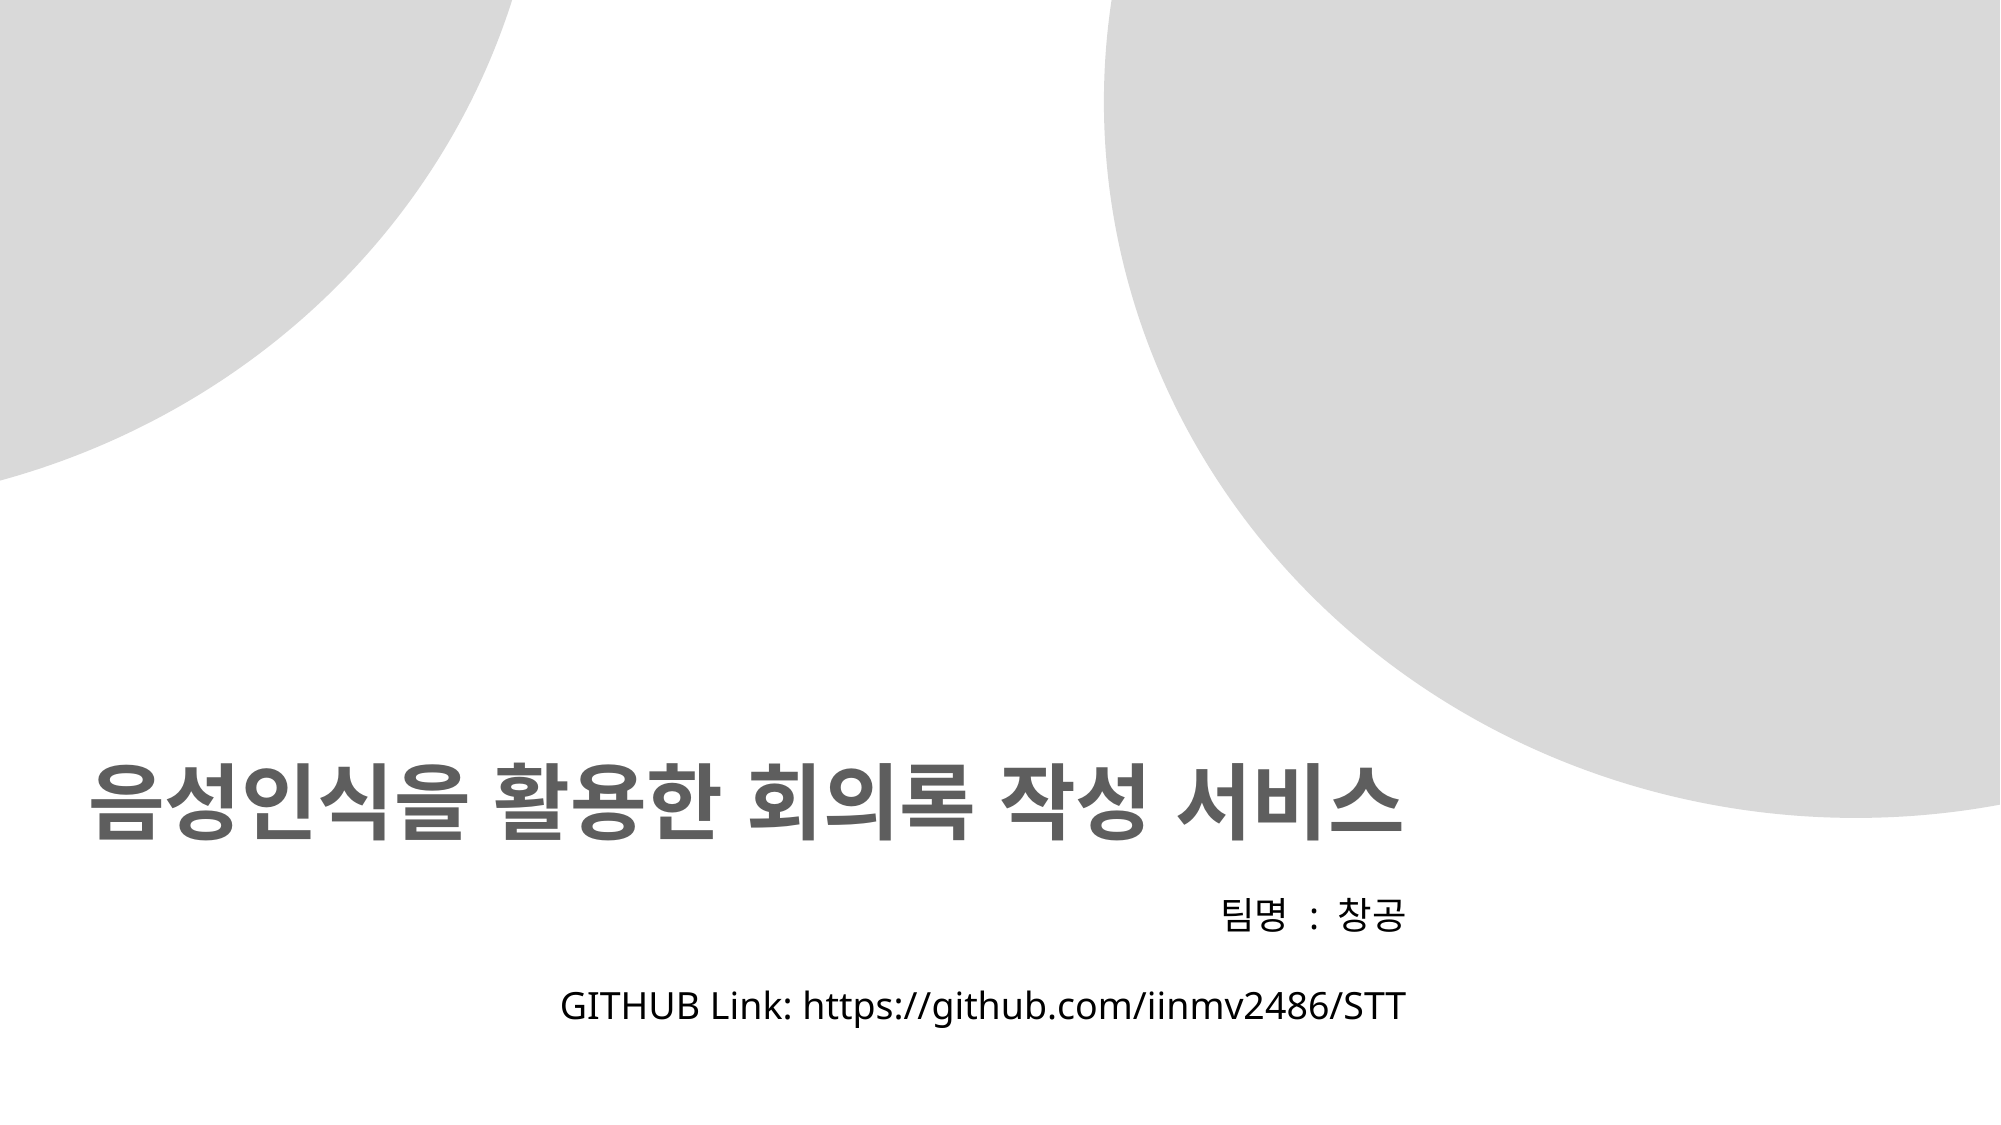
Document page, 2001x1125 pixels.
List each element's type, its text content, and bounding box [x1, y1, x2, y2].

text_box [0, 0, 514, 483]
text_box 팀명 : 창공 GITHUB Link: https://github.com/iinmv2486/STT [544, 884, 1422, 1034]
text_box 음성인식을 활용한 회의록 작성 서비스 [73, 742, 1421, 958]
text_box [1102, 0, 2000, 820]
